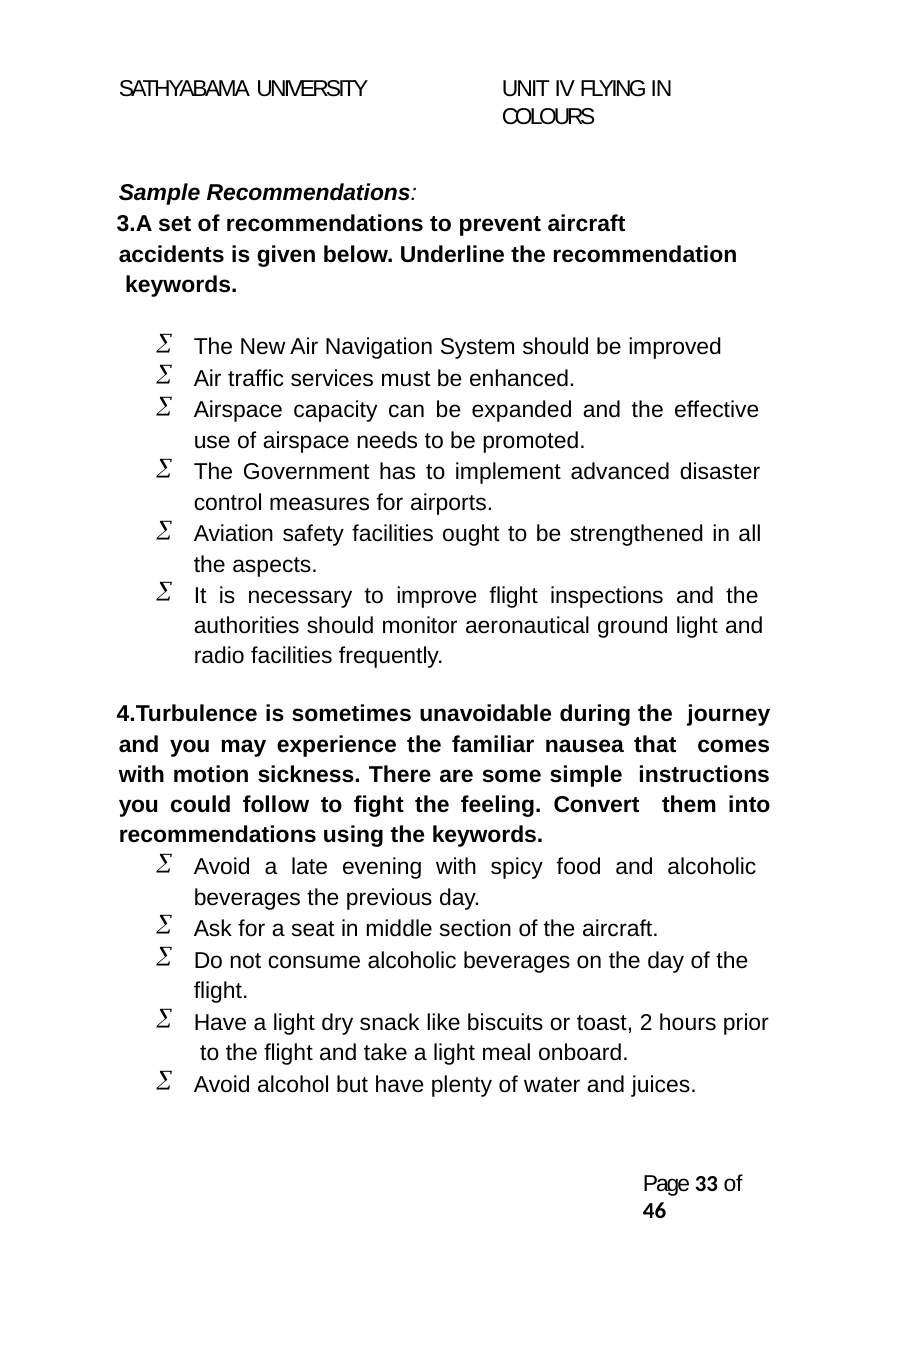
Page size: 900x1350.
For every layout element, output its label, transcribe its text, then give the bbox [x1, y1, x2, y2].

text_box UNIT IV FLYING IN COLOURS [499, 71, 768, 129]
text_box SATHYABAMA UNIVERSITY [116, 71, 370, 102]
slide_number Page 31 of 46 [640, 1167, 772, 1350]
text_box Sample Recommendations: A set of recommendations to prevent aircraft accidents is given below. Underline the recommendation keywords. The New Air Navigation System should be improved Air traffic services must be enhanced. Airspace capacity can be expanded and the effective use of airspace needs to be promoted. The Government has to implement advanced disaster control measures for airports. Aviation safety facilities ought to be strengthened in all the aspects. It is necessary to improve flight inspections and the authorities should monitor aeronautical ground light and radio facilities frequently. Turbulence is sometimes unavoidable during the journey and you may experience the familiar nausea that comes with motion sickness. There are some simple instructions you could follow to fight the feeling. Convert them into recommendations using the keywords. Avoid a late evening with spicy food and alcoholic beverages the previous day. Ask for a seat in middle section of the aircraft. Do not consume alcoholic beverages on the day of the flight. Have a light dry snack like biscuits or toast, 2 hours prior to the flight and take a light meal onboard. Avoid alcohol but have plenty of water and juices. [116, 172, 772, 1097]
